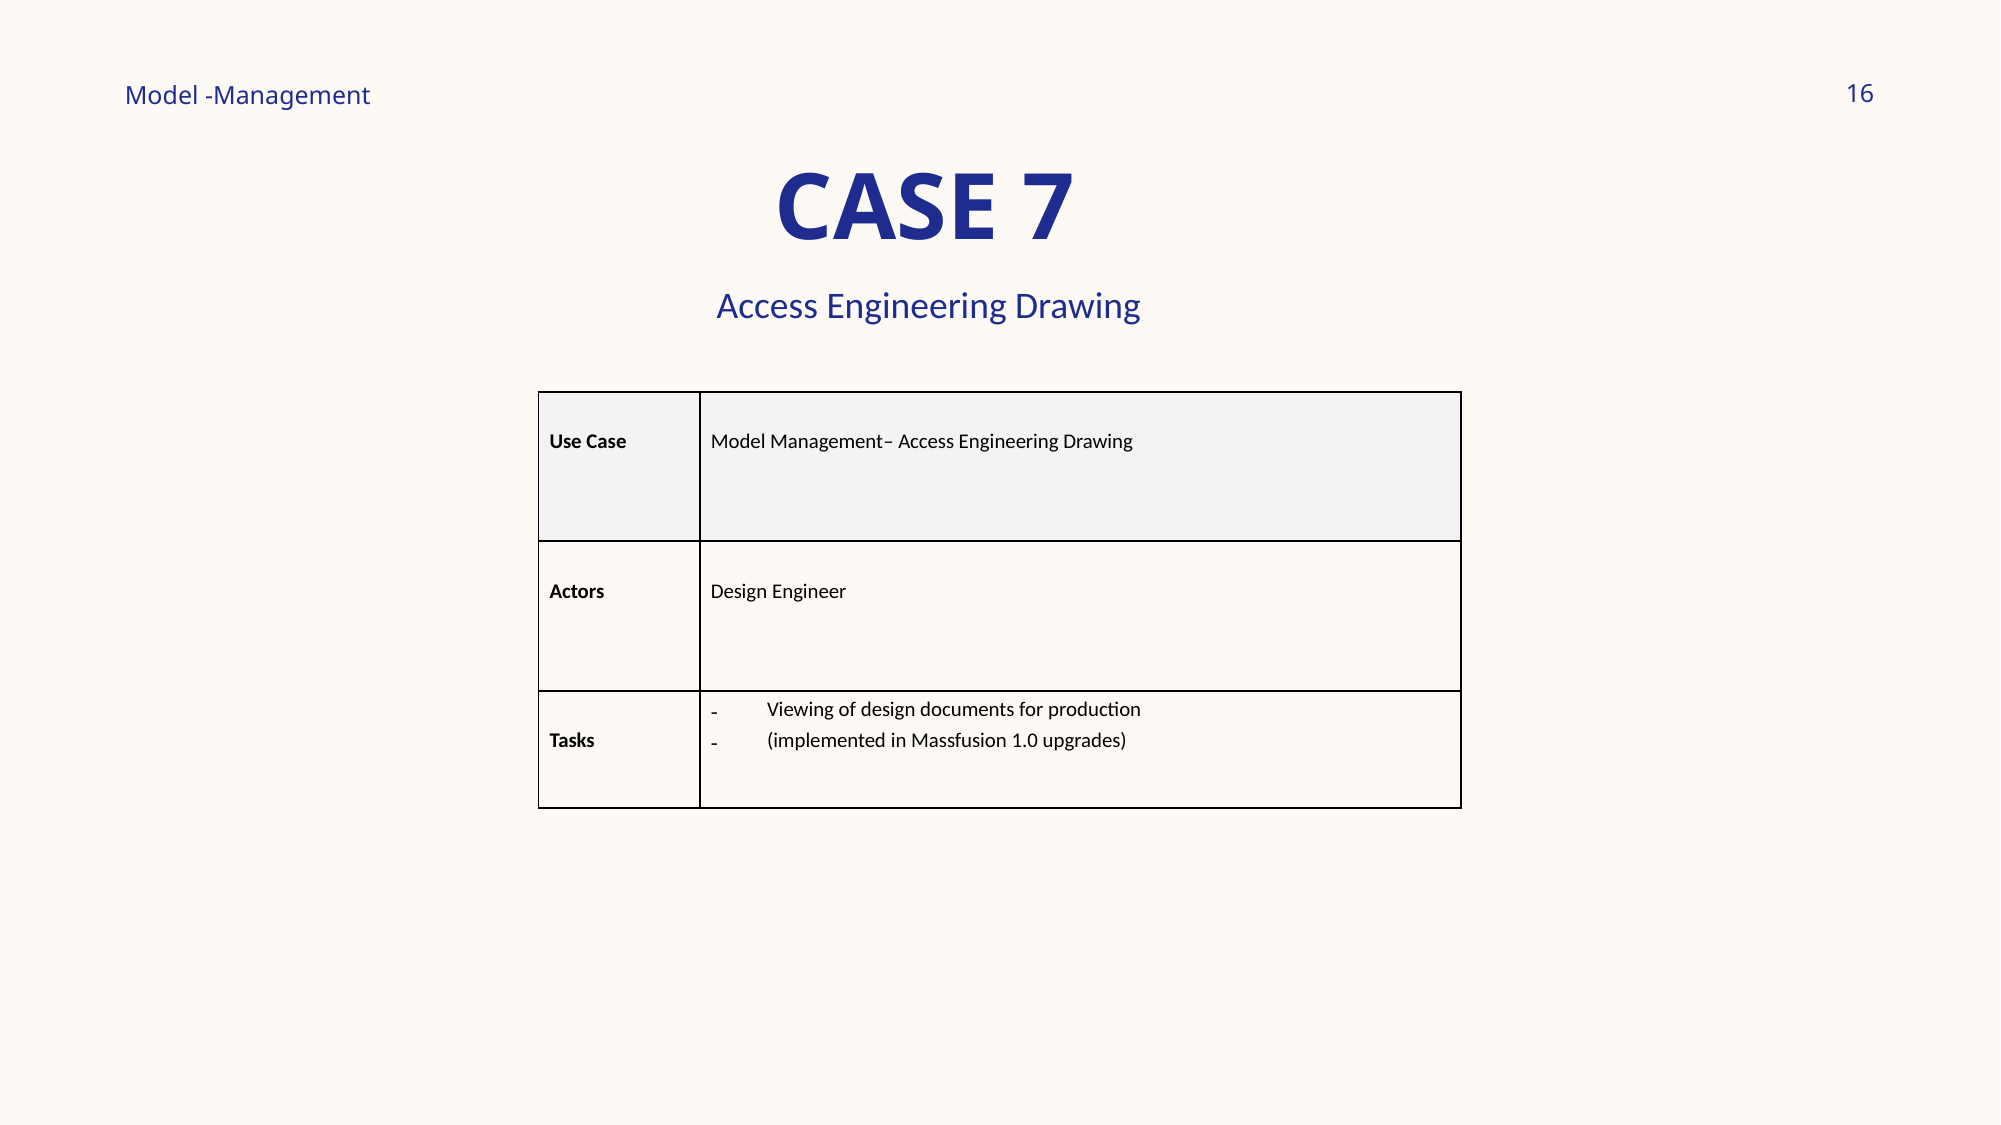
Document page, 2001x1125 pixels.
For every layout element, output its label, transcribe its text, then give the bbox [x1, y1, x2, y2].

table_header Use Case [539, 393, 699, 540]
table_cell Tasks [539, 692, 699, 807]
title CASE 7 [124, 123, 1725, 265]
footer Model -Management [124, 75, 650, 116]
table_cell Viewing of design documents for production (implemented in Massfusion 1.0 upgrades) [701, 692, 1460, 807]
table_header Model Management– Access Engineering Drawing [701, 393, 1460, 540]
table_cell Actors [539, 542, 699, 690]
table_cell Design Engineer [701, 542, 1460, 690]
slide_number 16 [1712, 75, 1875, 116]
text_box Access Engineering Drawing [489, 273, 1361, 346]
